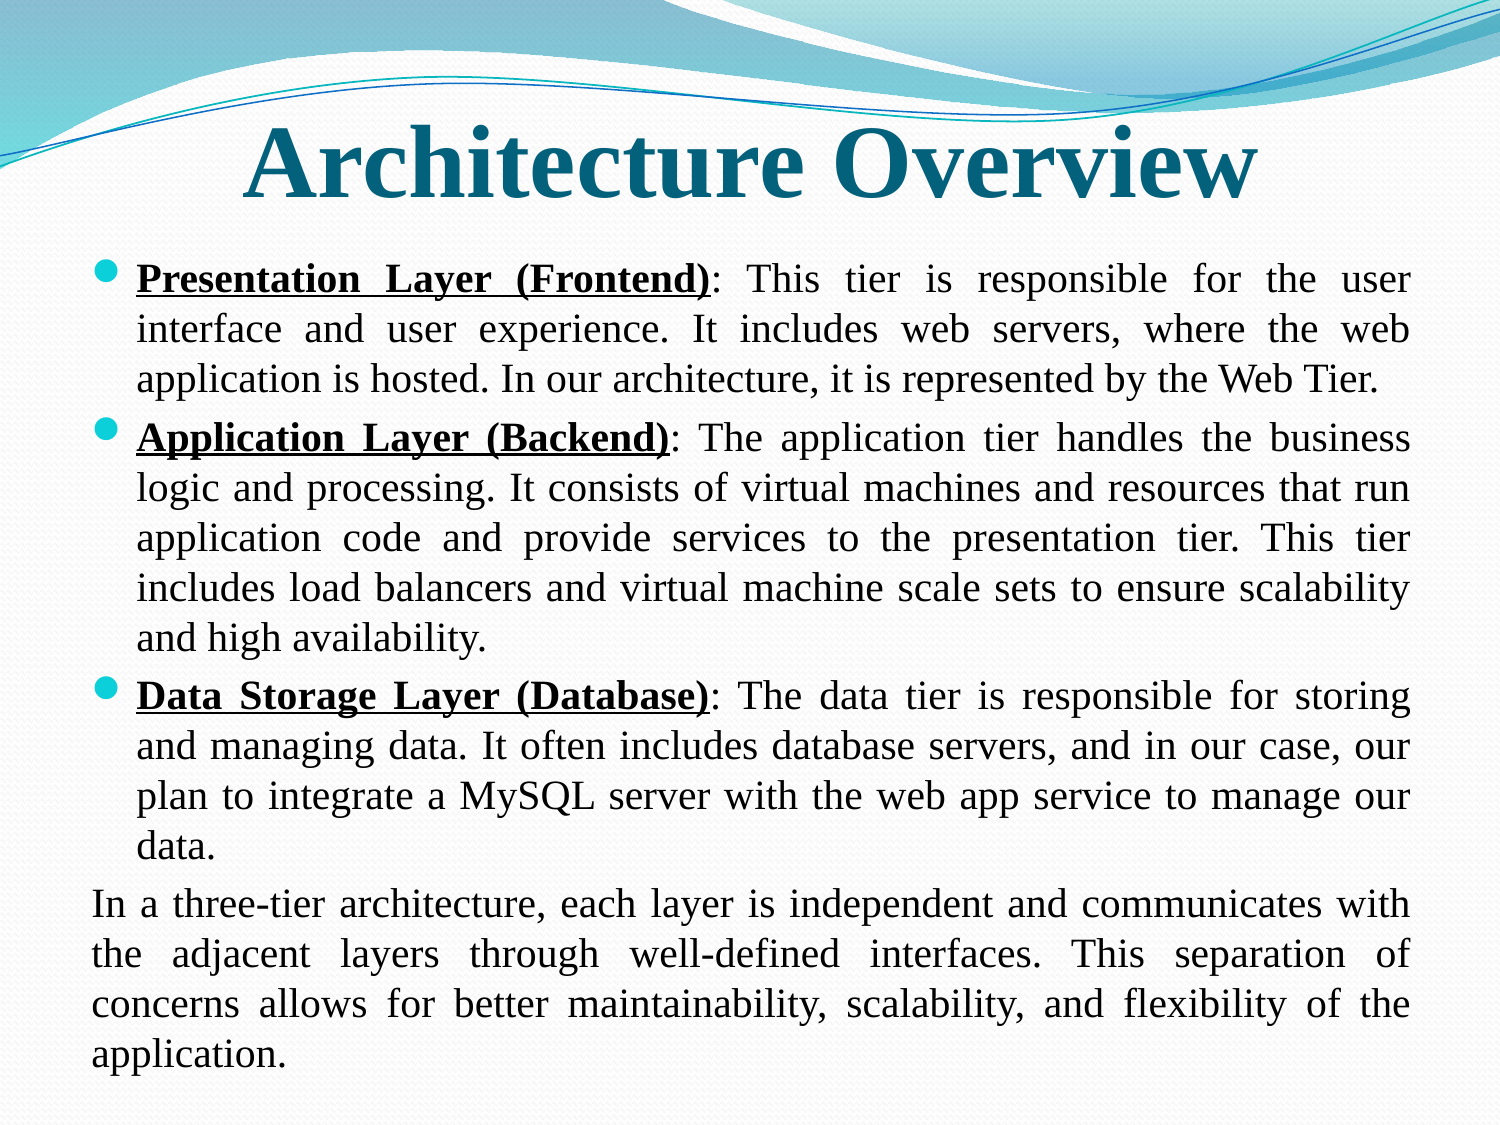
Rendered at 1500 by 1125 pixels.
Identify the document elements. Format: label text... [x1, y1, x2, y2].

list Presentation Layer (Frontend): This tier is responsible for the user interface and user experience. It includes web servers, where the web application is hosted. In our architecture, it is represented by the Web Tier. Application Layer (Backend): The application tier handles the business logic and processing. It consists of virtual machines and resources that run application code and provide services to the presentation tier. This tier includes load balancers and virtual machine scale sets to ensure scalability and high availability. Data Storage Layer (Database): The data tier is responsible for storing and managing data. It often includes database servers, and in our case, our plan to integrate a MySQL server with the web app service to manage our data. In a three-tier architecture, each layer is independent and communicates with the adjacent layers through well-defined interfaces. This separation of concerns allows for better maintainability, scalability, and flexibility of the application. [76, 243, 1427, 964]
title Architecture Overview [76, 30, 1427, 219]
